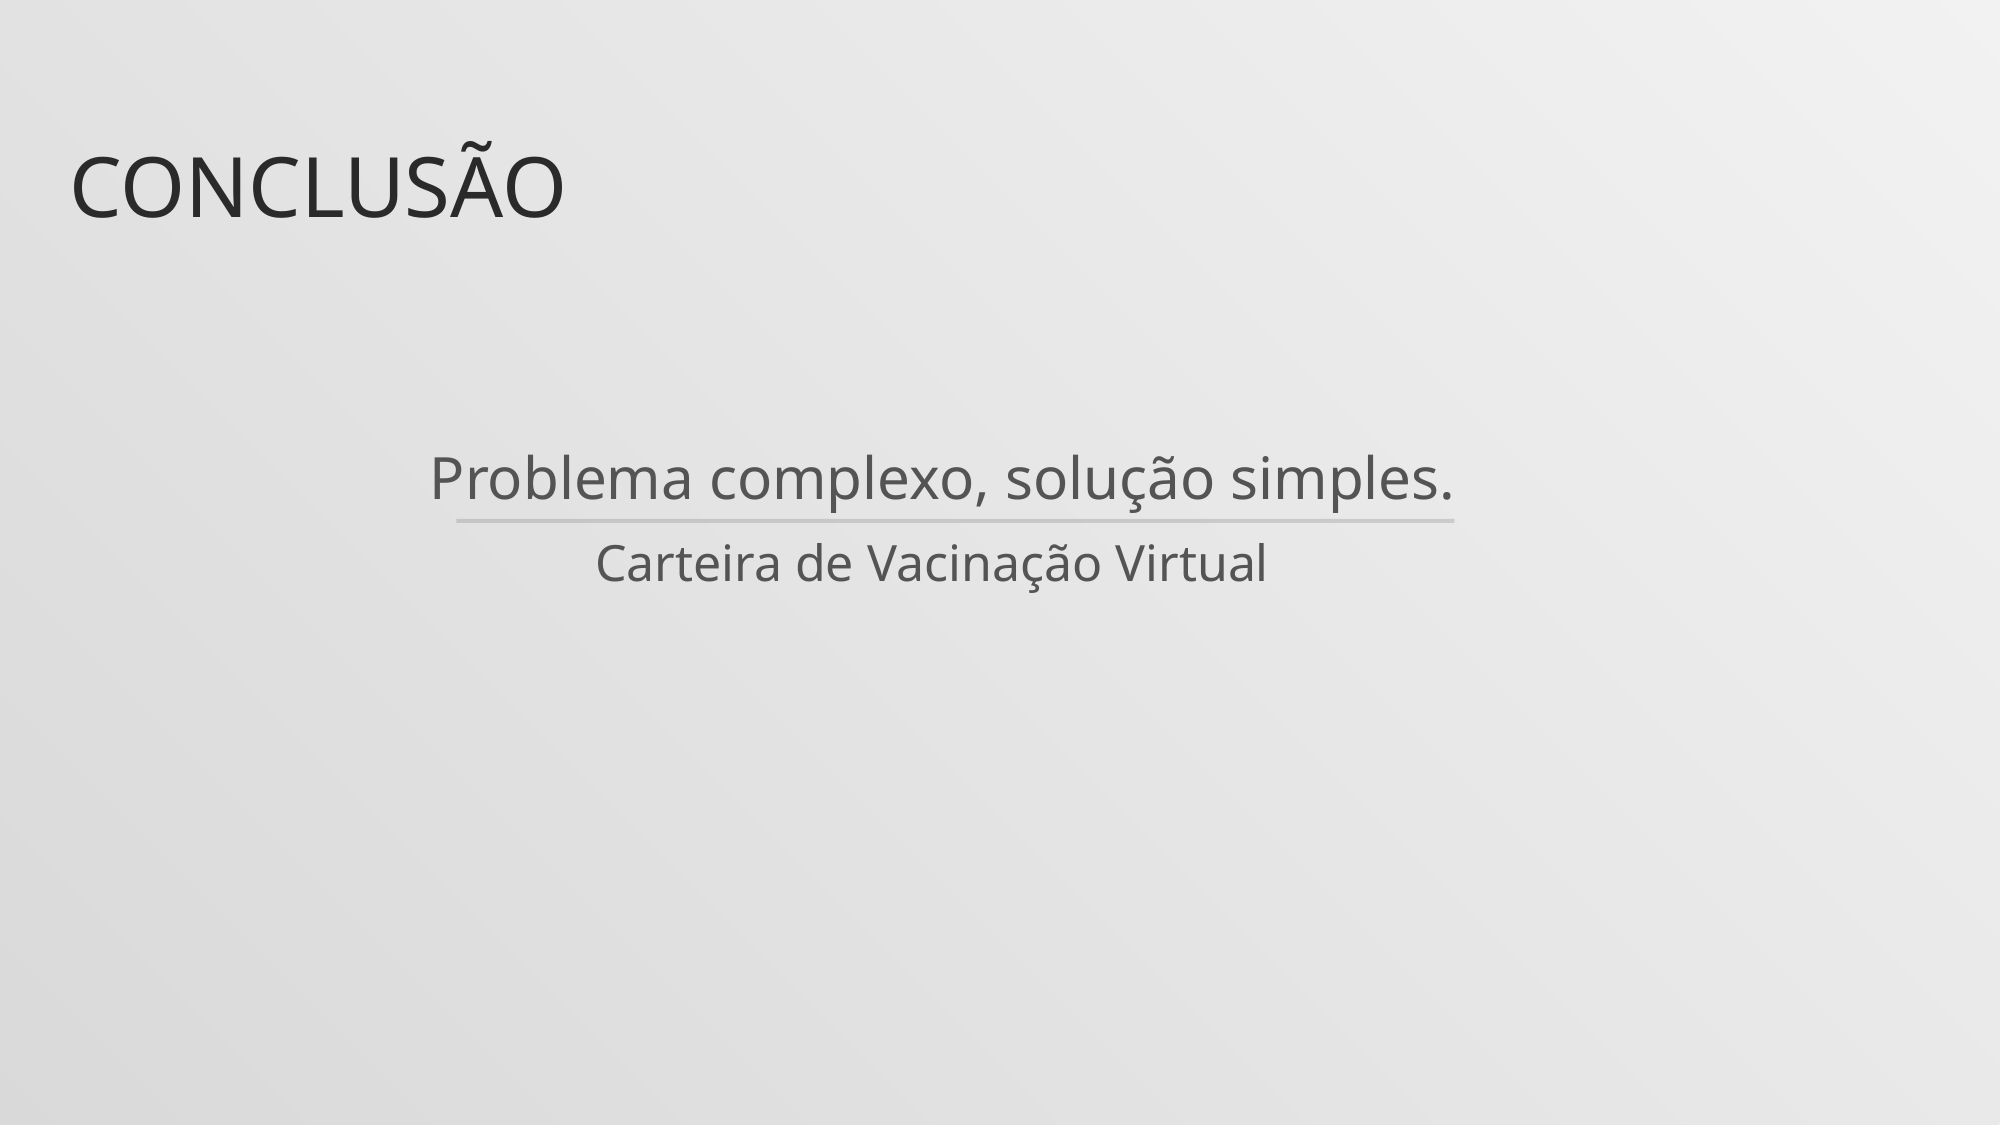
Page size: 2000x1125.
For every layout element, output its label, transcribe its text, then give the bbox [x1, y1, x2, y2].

text_box Conclusão [54, 125, 1874, 244]
text_box Problema complexo, solução simples. [414, 442, 1514, 520]
text_box Carteira de Vacinação Virtual [580, 530, 1349, 600]
